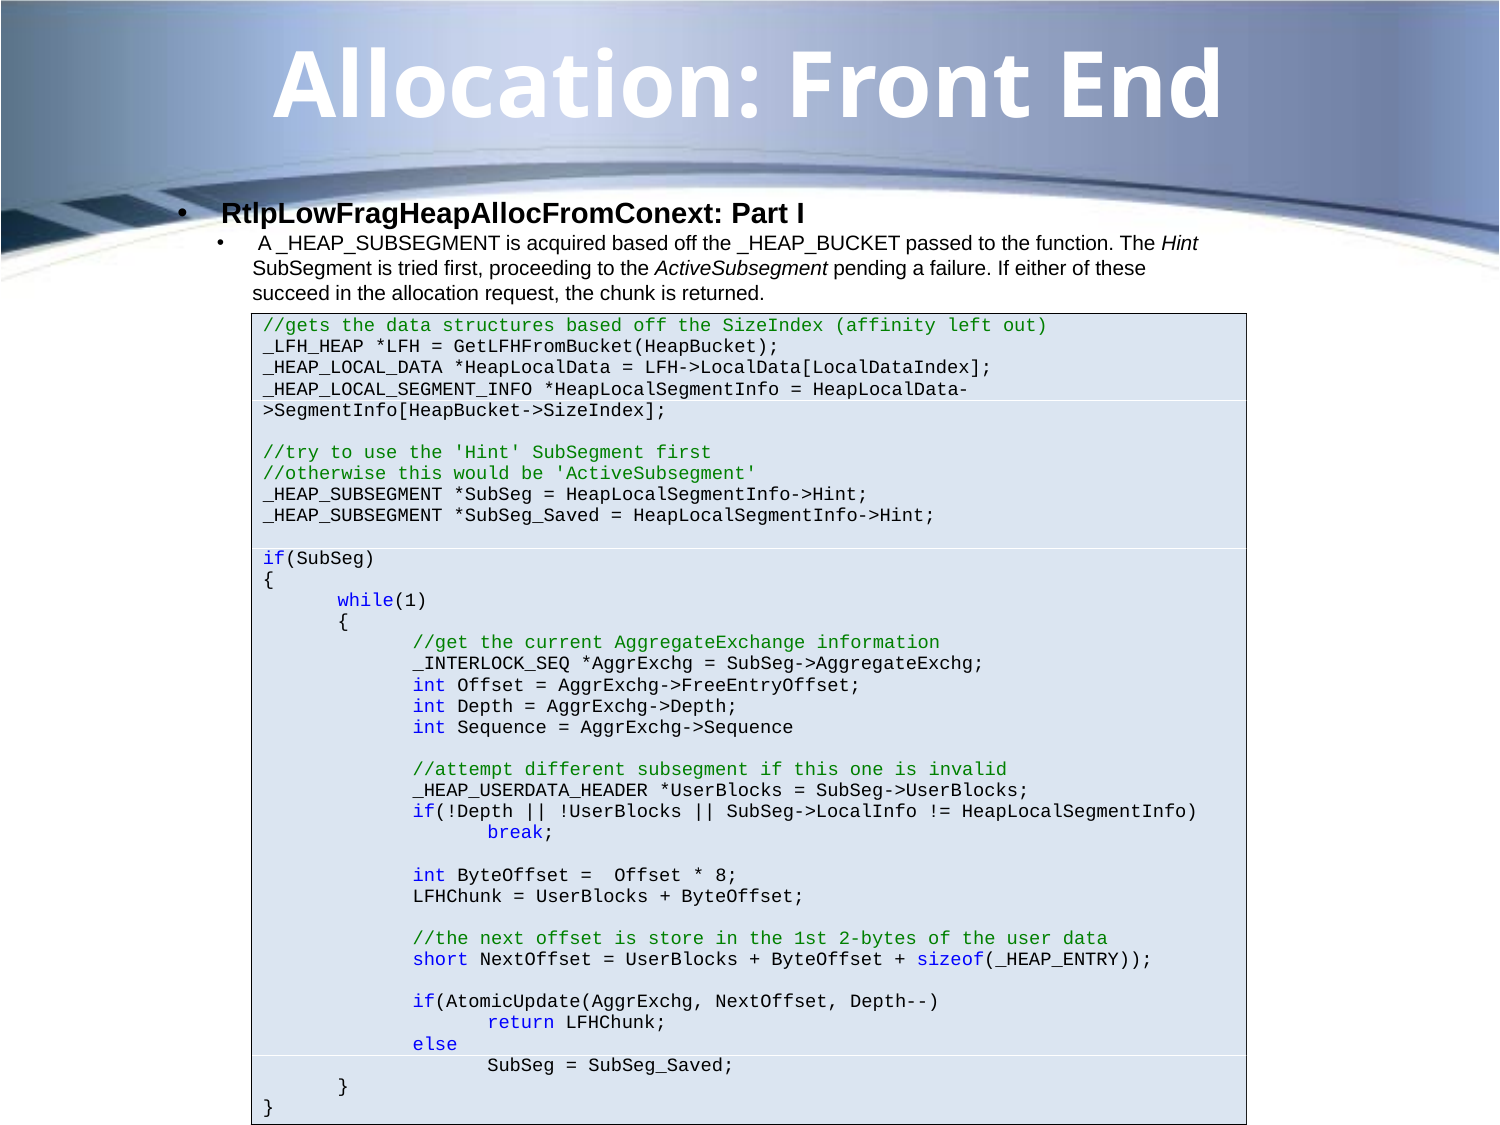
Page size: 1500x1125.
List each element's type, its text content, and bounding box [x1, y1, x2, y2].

title Allocation: Front End [75, 0, 1425, 175]
text_box RtlpLowFragHeapAllocFromConext: Part I A _HEAP_SUBSEGMENT is acquired based off the _HEAP_BUCKET passed to the function. The Hint SubSegment is tried first, proceeding to the ActiveSubsegment pending a failure. If either of these succeed in the allocation request, the chunk is returned. [162, 187, 1238, 338]
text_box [250, 312, 1247, 1125]
picture [1, 0, 1499, 1125]
